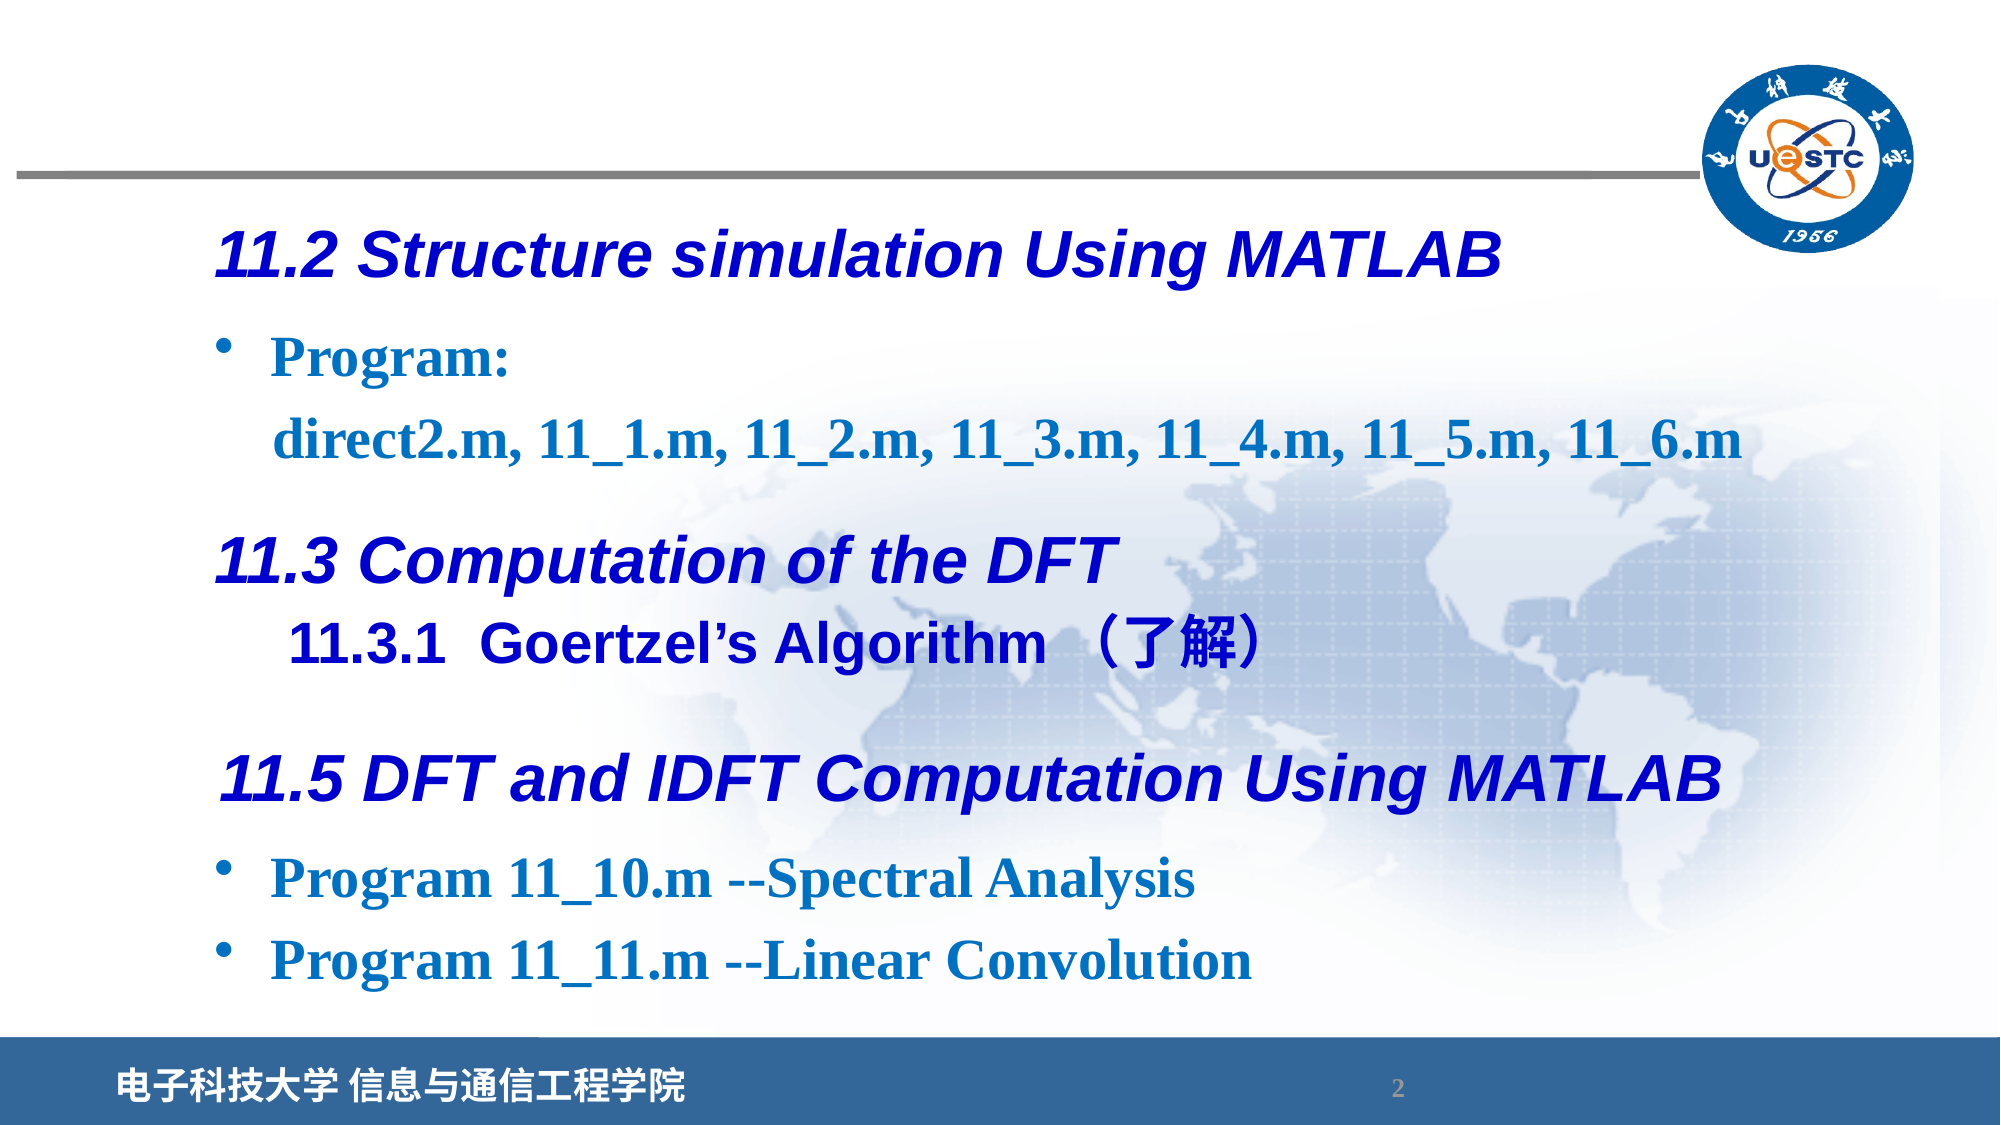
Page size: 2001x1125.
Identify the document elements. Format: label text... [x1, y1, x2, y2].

text_box 11.5 DFT and IDFT Computation Using MATLAB [204, 718, 1788, 833]
text_box 11.3 Computation of the DFT 11.3.1 Goertzel’s Algorithm（了解） [199, 492, 1550, 702]
picture [1679, 56, 1968, 262]
list Program: direct2.m, 11_1.m, 11_2.m, 11_3.m, 11_4.m, 11_5.m, 11_6.m [199, 310, 1794, 512]
picture [483, 287, 1997, 1037]
text_box Program 11_10.m --Spectral Analysis Program 11_11.m --Linear Convolution [199, 832, 1593, 1021]
title 11.2 Structure simulation Using MATLAB [199, 172, 1606, 310]
